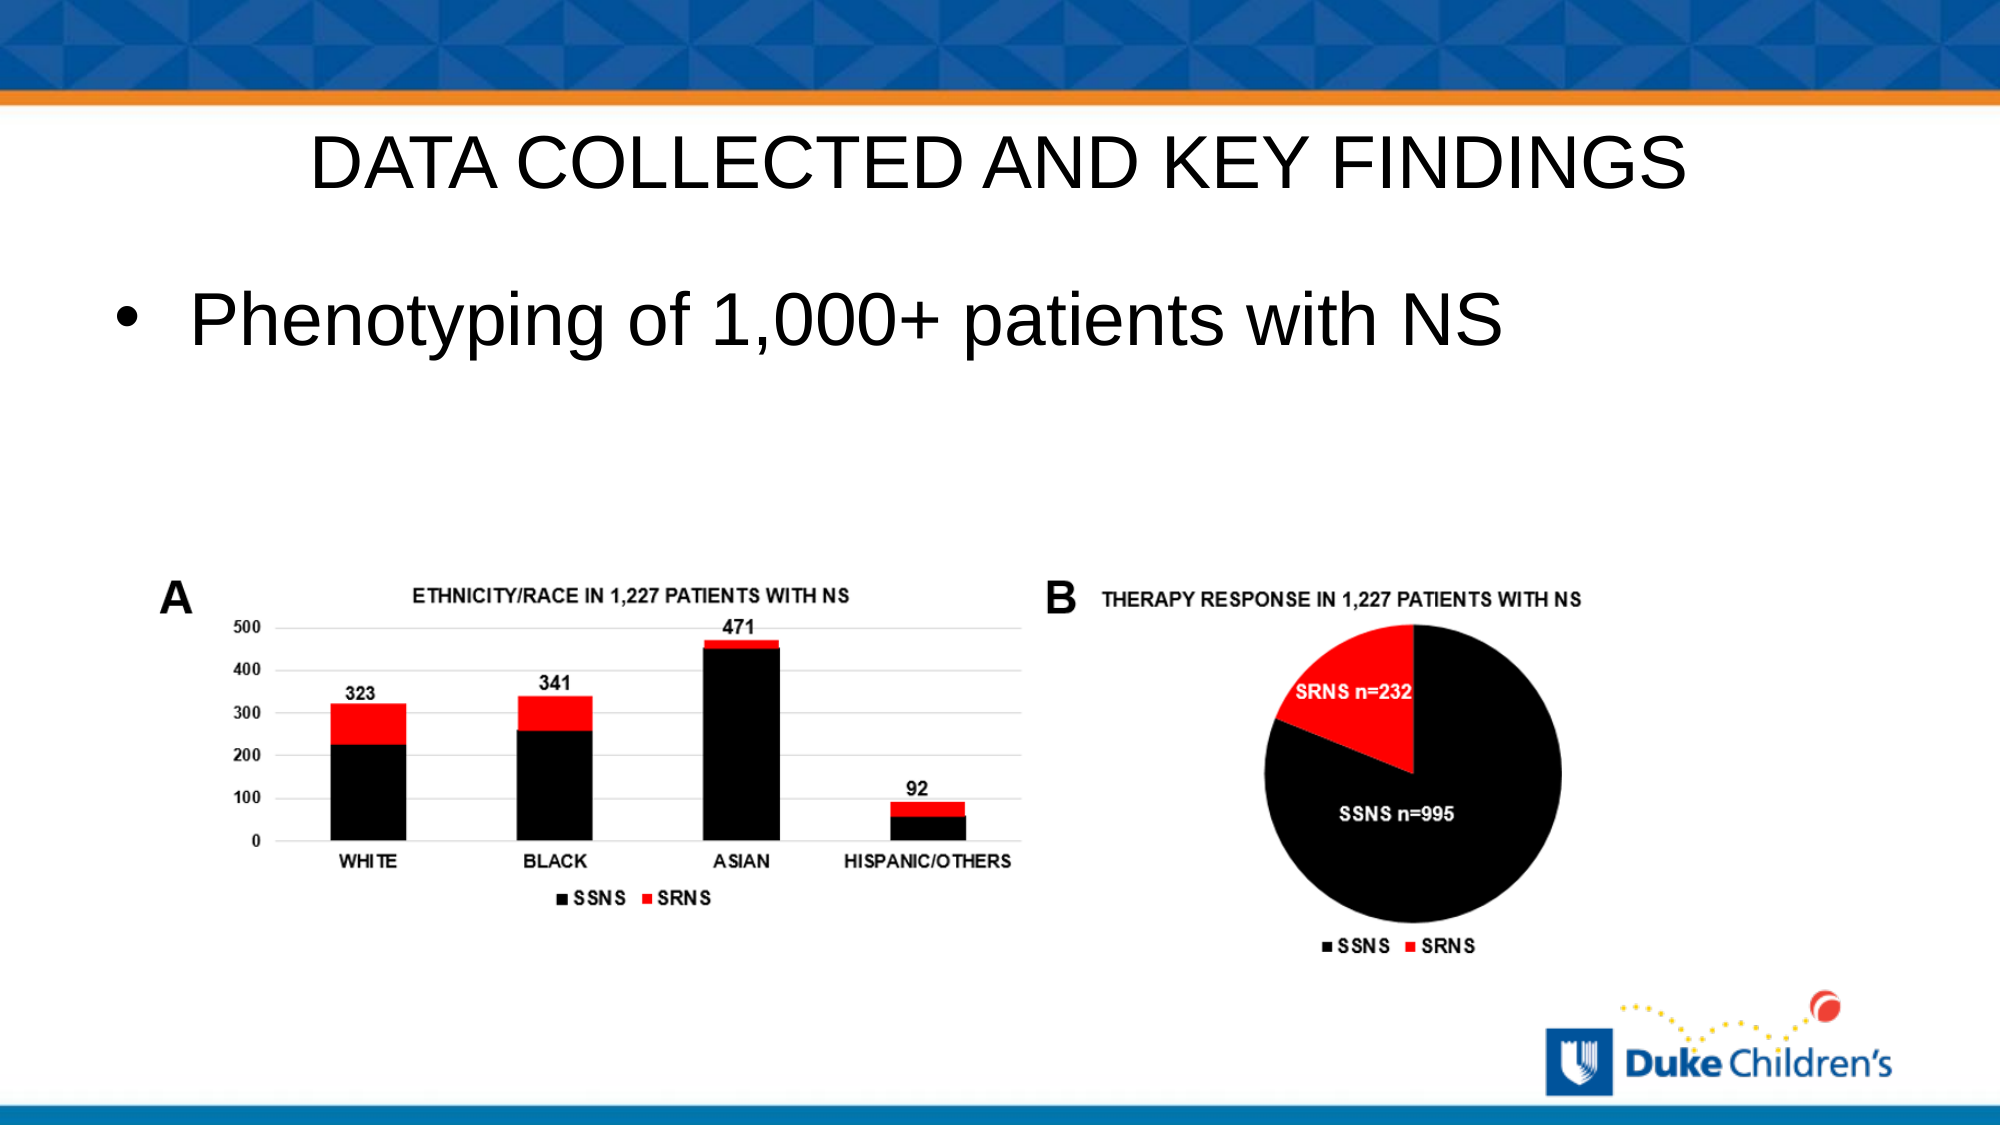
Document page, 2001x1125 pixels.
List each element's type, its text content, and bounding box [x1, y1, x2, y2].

list Phenotyping of 1,000+ patients with NS [99, 262, 1900, 1005]
title DATA COLLECTED AND KEY FINDINGS [99, 83, 1900, 234]
picture [0, 0, 2000, 1107]
